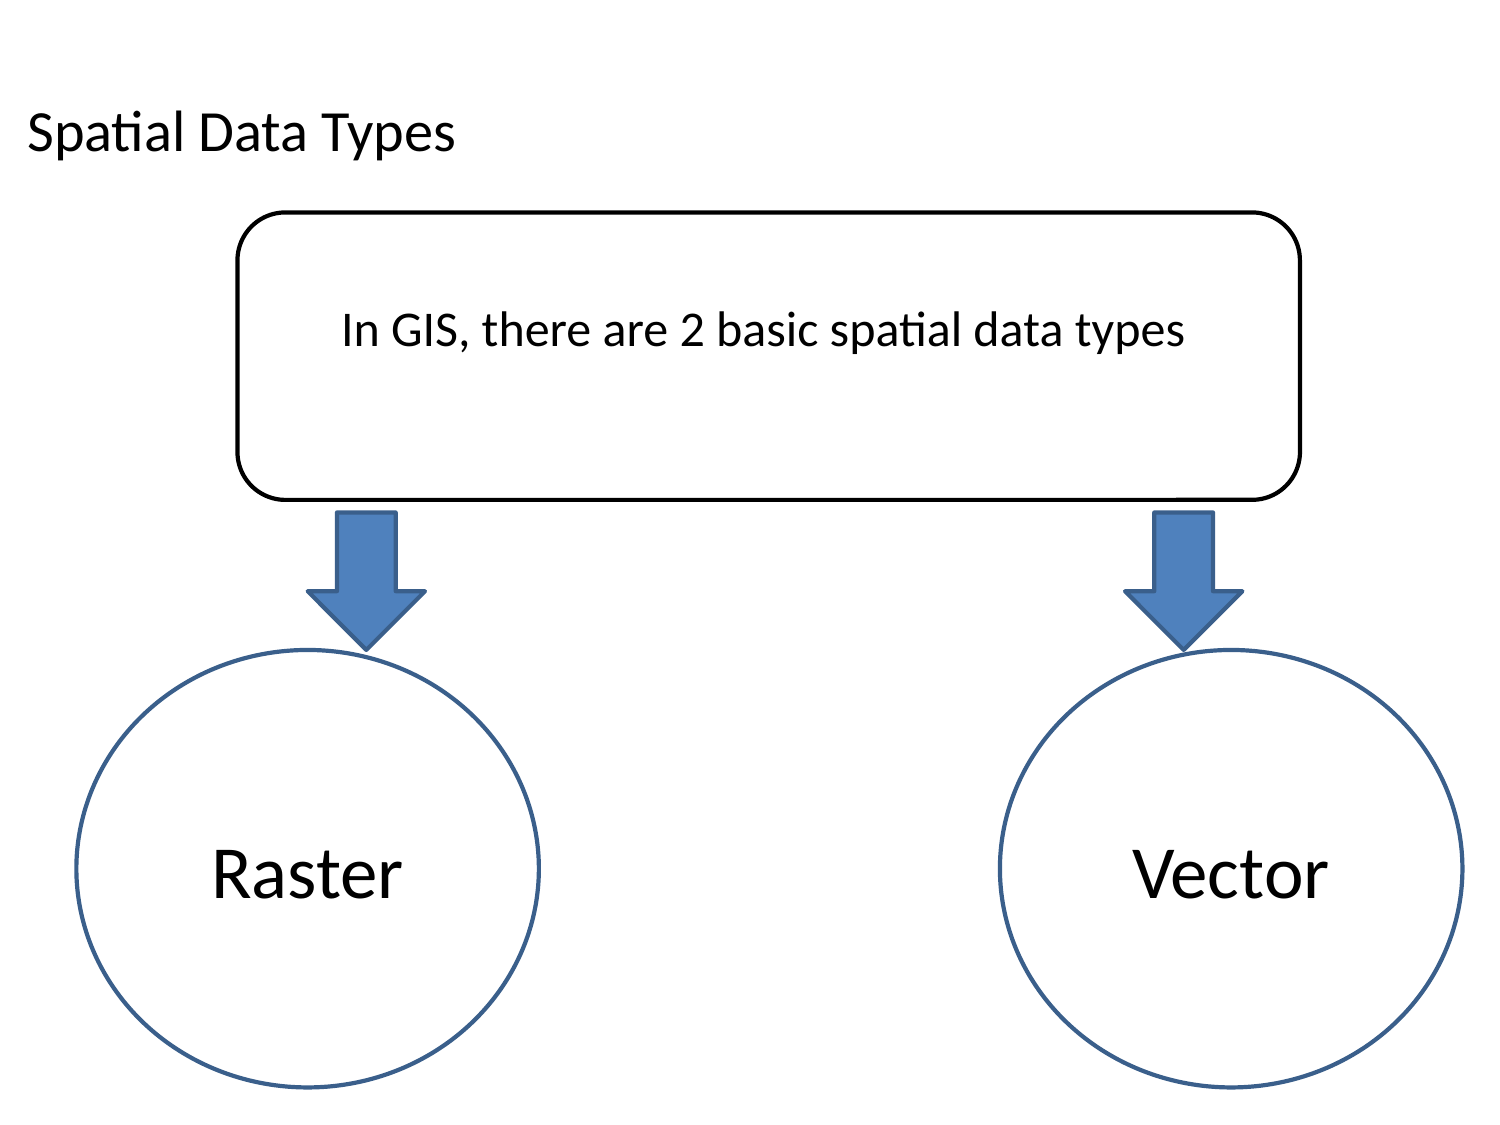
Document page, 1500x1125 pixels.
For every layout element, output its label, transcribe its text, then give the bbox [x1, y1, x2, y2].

text_box [305, 510, 427, 652]
text_box [1123, 510, 1245, 652]
text_box In GIS, there are 2 basic spatial data types [235, 210, 1303, 502]
text_box Raster [74, 647, 541, 1090]
subtitle Spatial Data Types [12, 4, 1488, 1125]
text_box Vector [997, 647, 1465, 1090]
